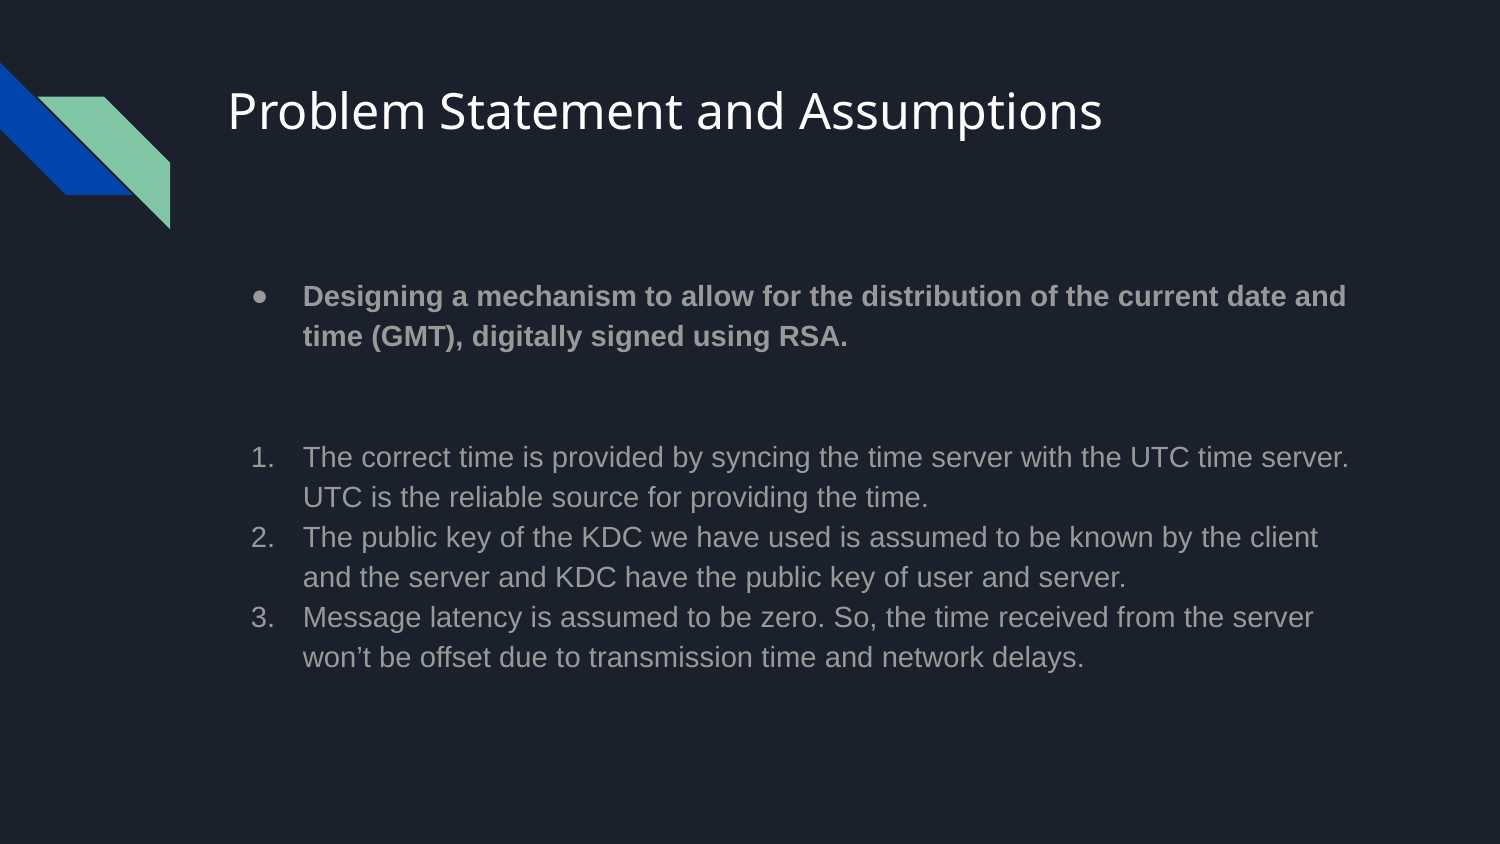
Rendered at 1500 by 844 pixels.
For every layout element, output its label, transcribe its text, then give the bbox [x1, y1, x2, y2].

title Problem Statement and Assumptions [212, 64, 1368, 215]
list Designing a mechanism to allow for the distribution of the current date and time (GMT), digitally signed using RSA. The correct time is provided by syncing the time server with the UTC time server. UTC is the reliable source for providing the time. The public key of the KDC we have used is assumed to be known by the client and the server and KDC have the public key of user and server. Message latency is assumed to be zero. So, the time received from the server won’t be offset due to transmission time and network delays. [212, 257, 1368, 735]
